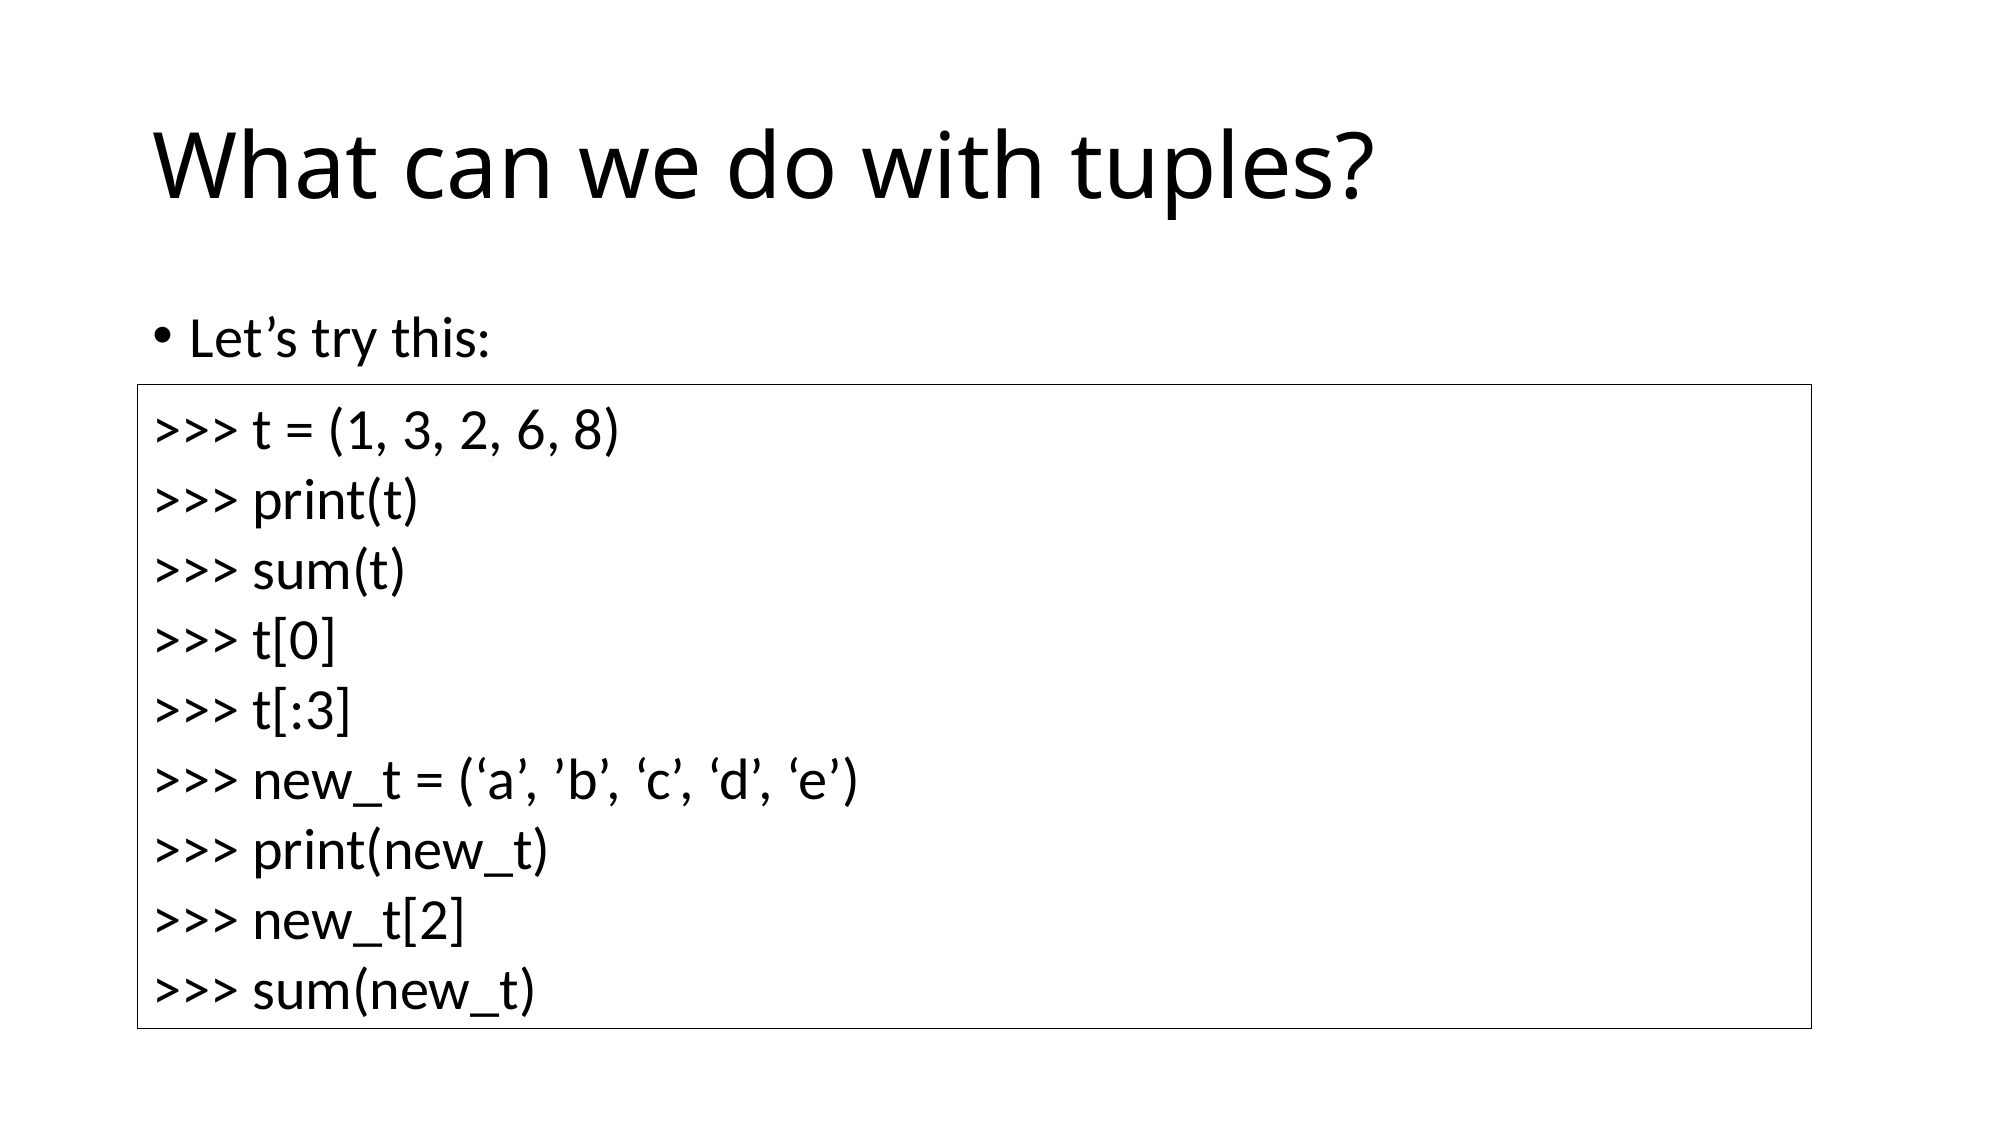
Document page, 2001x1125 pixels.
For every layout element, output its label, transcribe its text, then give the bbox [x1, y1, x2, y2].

list Let’s try this: [137, 299, 1863, 1014]
title What can we do with tuples? [137, 59, 1863, 278]
text_box >>> t = (1, 3, 2, 6, 8) >>> print(t) >>> sum(t) >>> t[0] >>> t[:3] >>> new_t = (‘a’, ’b’, ‘c’, ‘d’, ‘e’) >>> print(new_t) >>> new_t[2] >>> sum(new_t) [137, 384, 1812, 1029]
